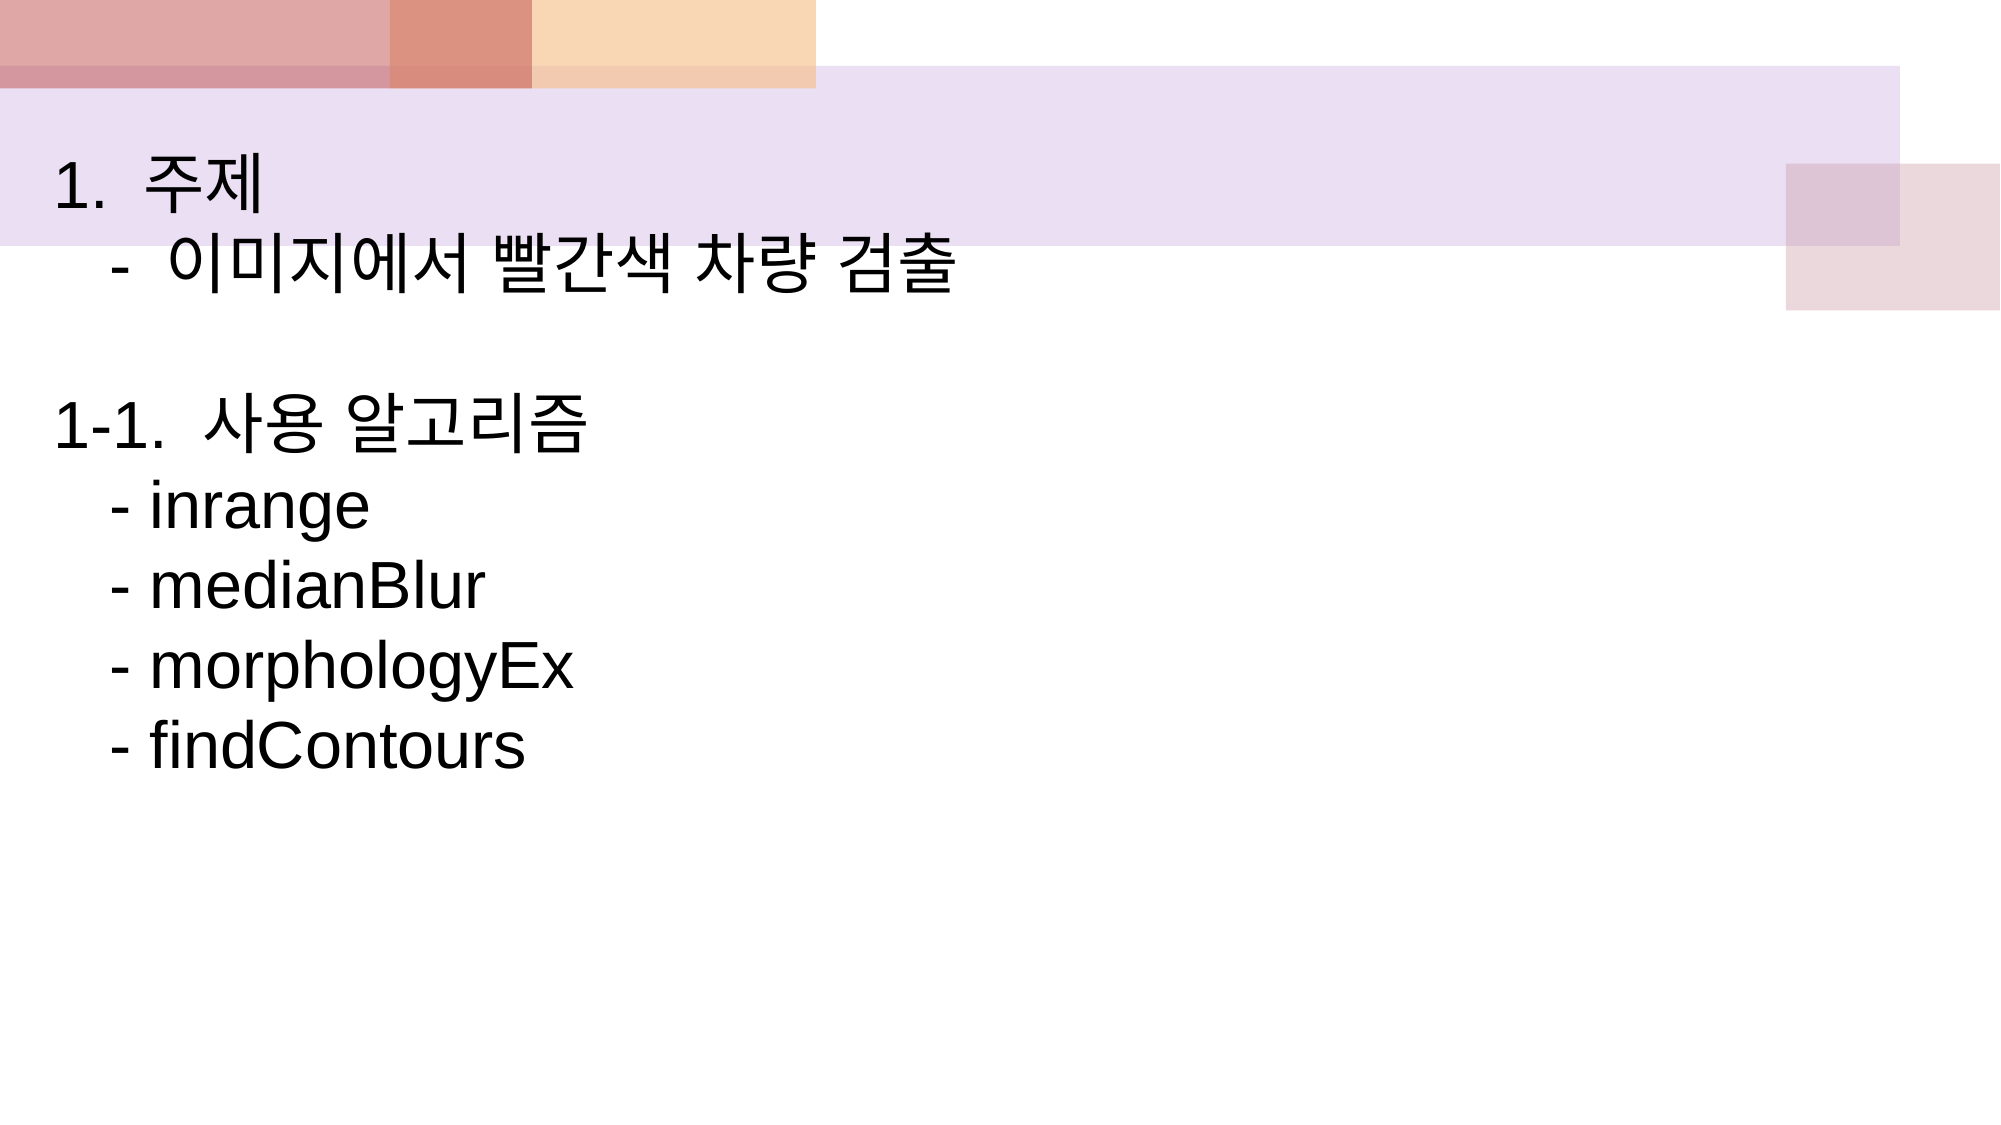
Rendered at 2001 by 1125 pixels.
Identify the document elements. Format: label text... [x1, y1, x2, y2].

text_box 1. 주제 - 이미지에서 빨간색 차량 검출 1-1. 사용 알고리즘 - inrange - medianBlur - morphologyEx - findContours [38, 134, 1919, 789]
